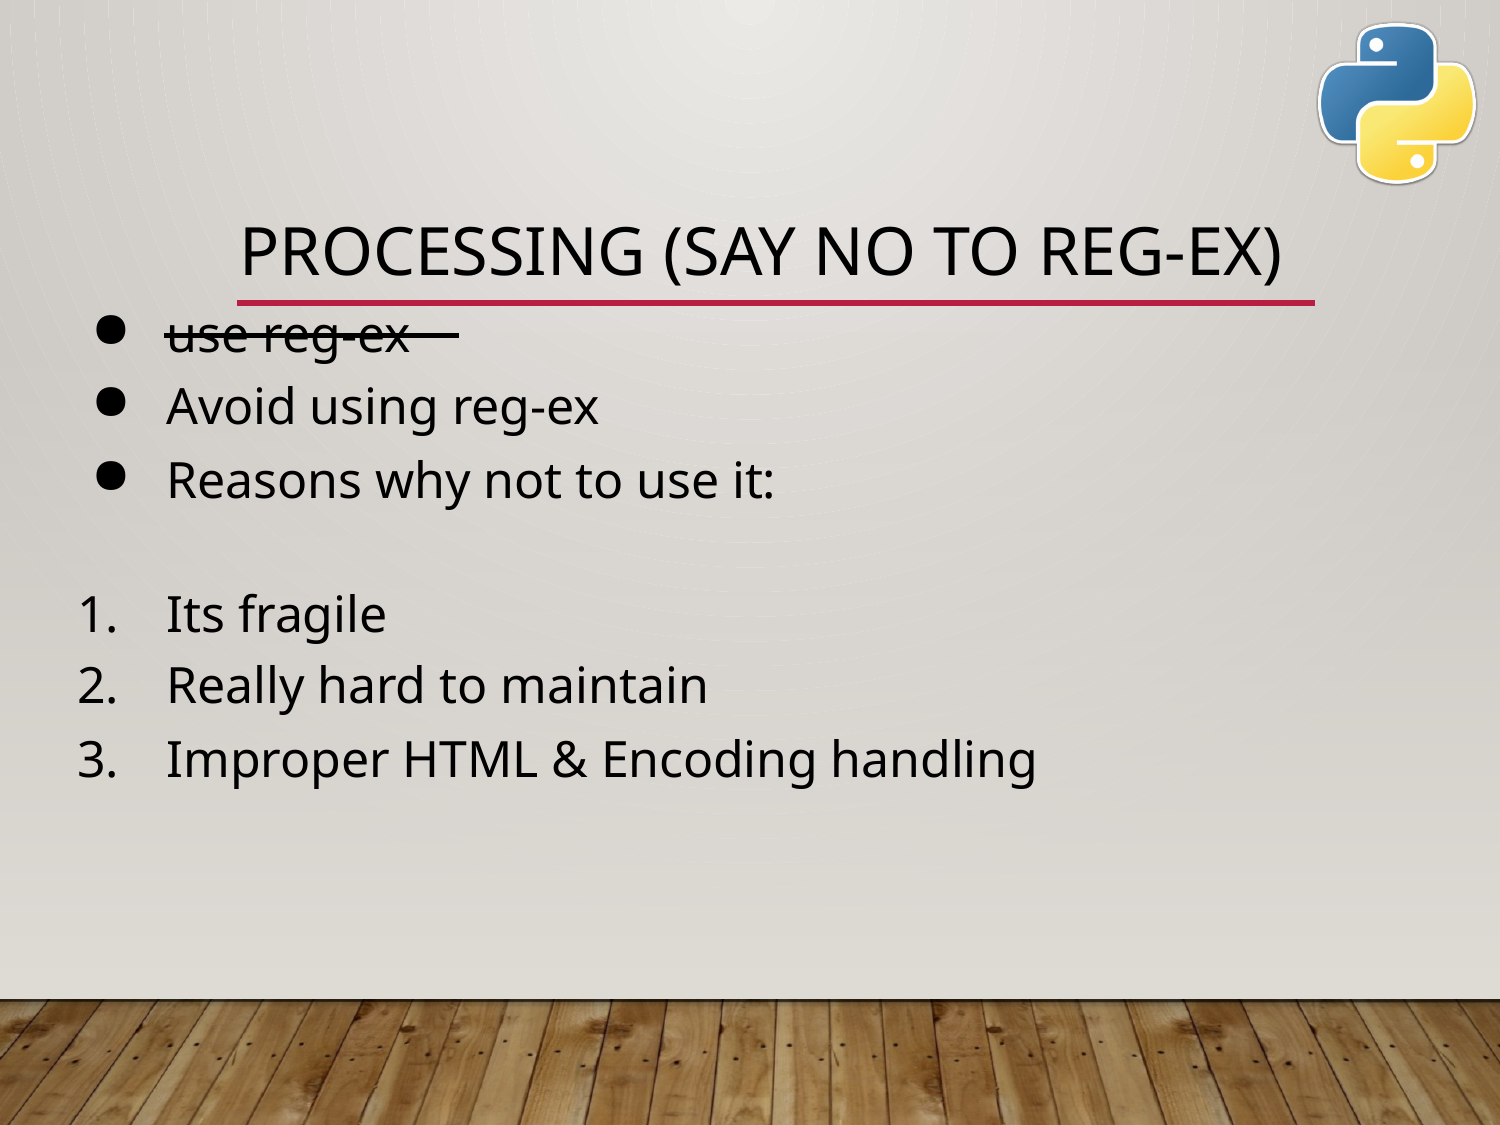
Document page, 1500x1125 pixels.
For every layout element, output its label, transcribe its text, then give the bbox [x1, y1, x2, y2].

title Processing (say no to Reg-ex) [237, 206, 1315, 397]
text_box use reg-ex Avoid using reg-ex Reasons why not to use it: Its fragile Really hard to maintain Improper HTML & Encoding handling [74, 287, 1195, 788]
picture [0, 999, 1500, 1125]
text_box [1293, 0, 1500, 207]
